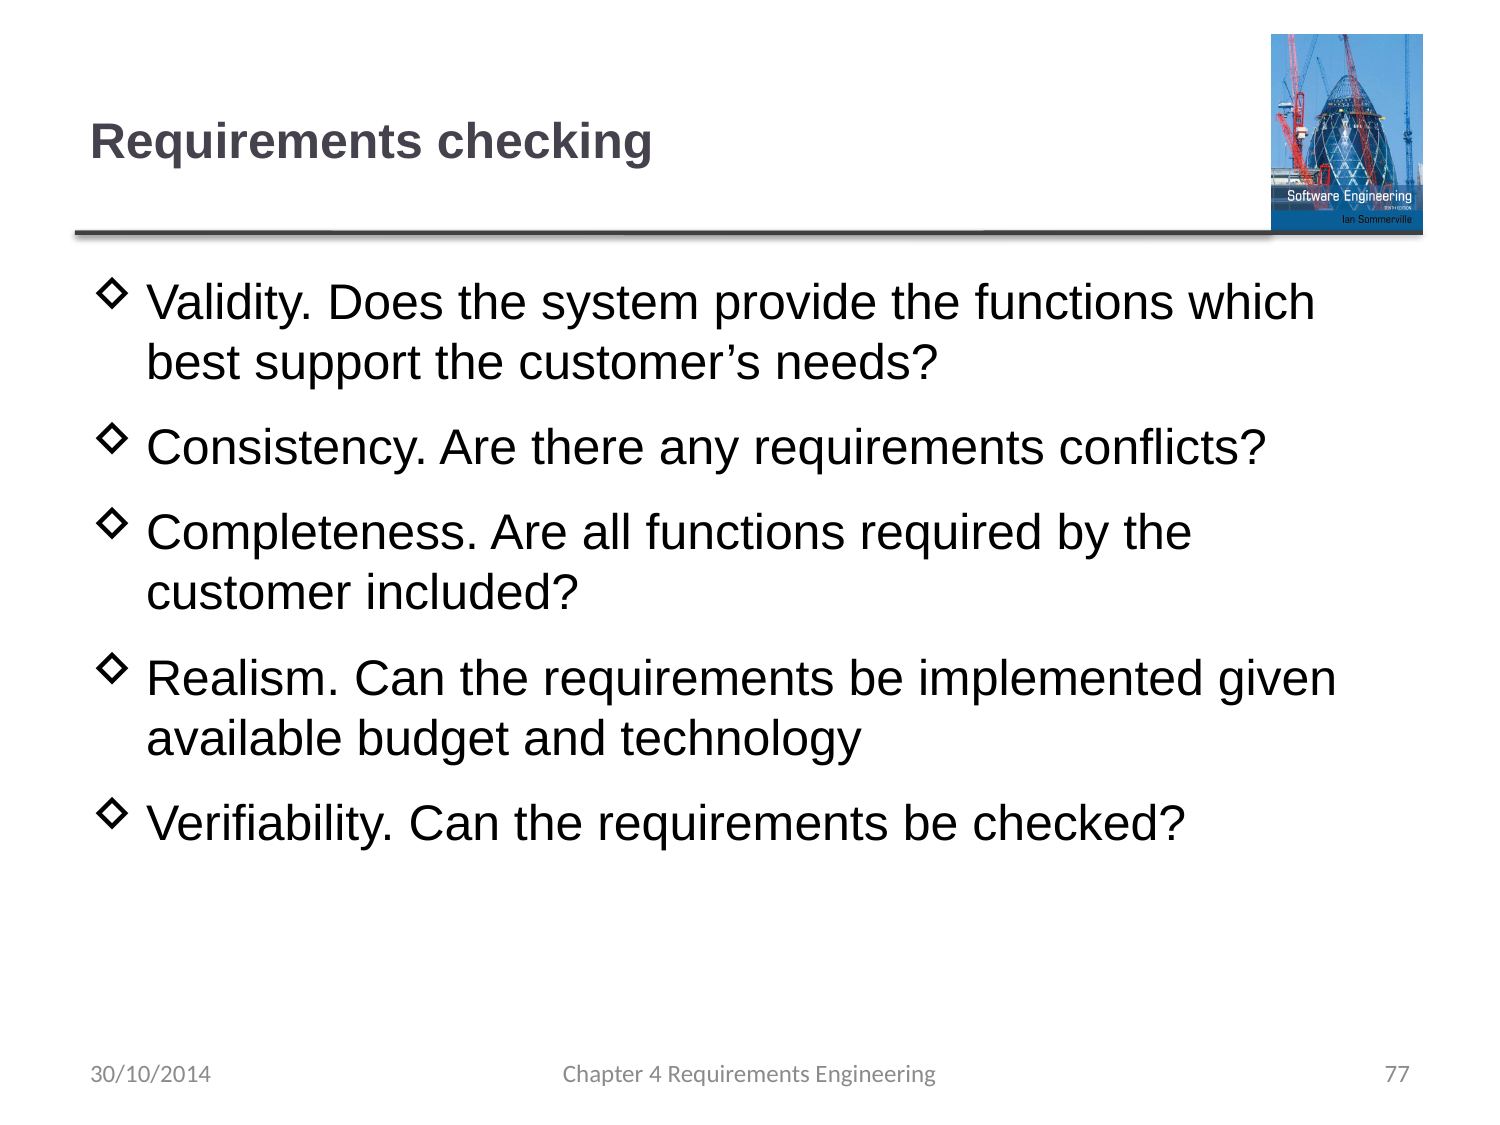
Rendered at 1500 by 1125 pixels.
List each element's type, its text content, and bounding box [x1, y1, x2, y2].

picture [1271, 34, 1423, 230]
list Validity. Does the system provide the functions which best support the customer’s needs? Consistency. Are there any requirements conflicts? Completeness. Are all functions required by the customer included? Realism. Can the requirements be implemented given available budget and technology Verifiability. Can the requirements be checked? [75, 262, 1425, 1005]
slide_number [75, 1042, 425, 1103]
footer Chapter 4 Requirements Engineering [512, 1042, 988, 1103]
title Requirements checking [74, 44, 1272, 233]
slide_number 77 [1074, 1042, 1425, 1103]
